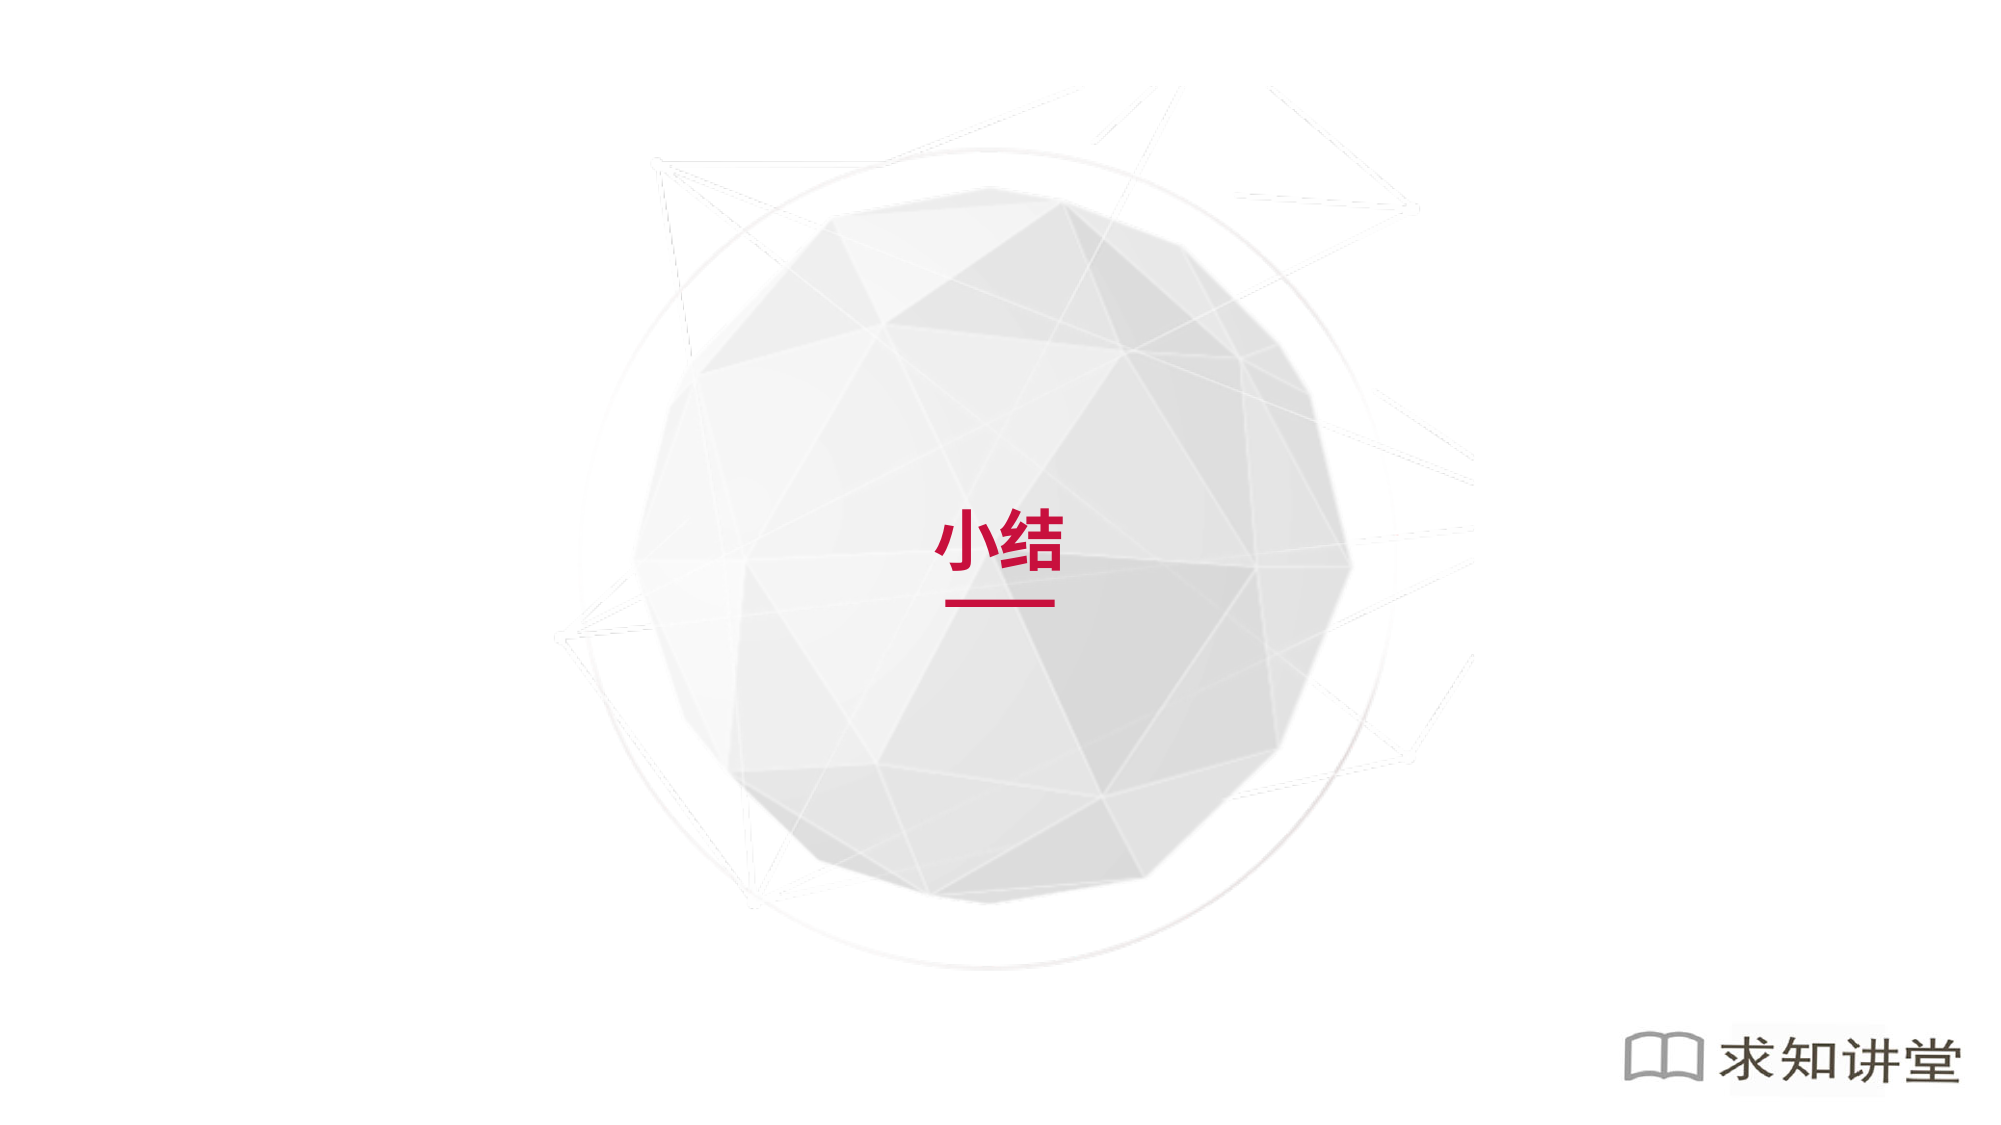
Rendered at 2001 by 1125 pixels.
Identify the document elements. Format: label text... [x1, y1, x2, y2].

title 小结 [137, 435, 1863, 653]
picture [0, 0, 2001, 1125]
